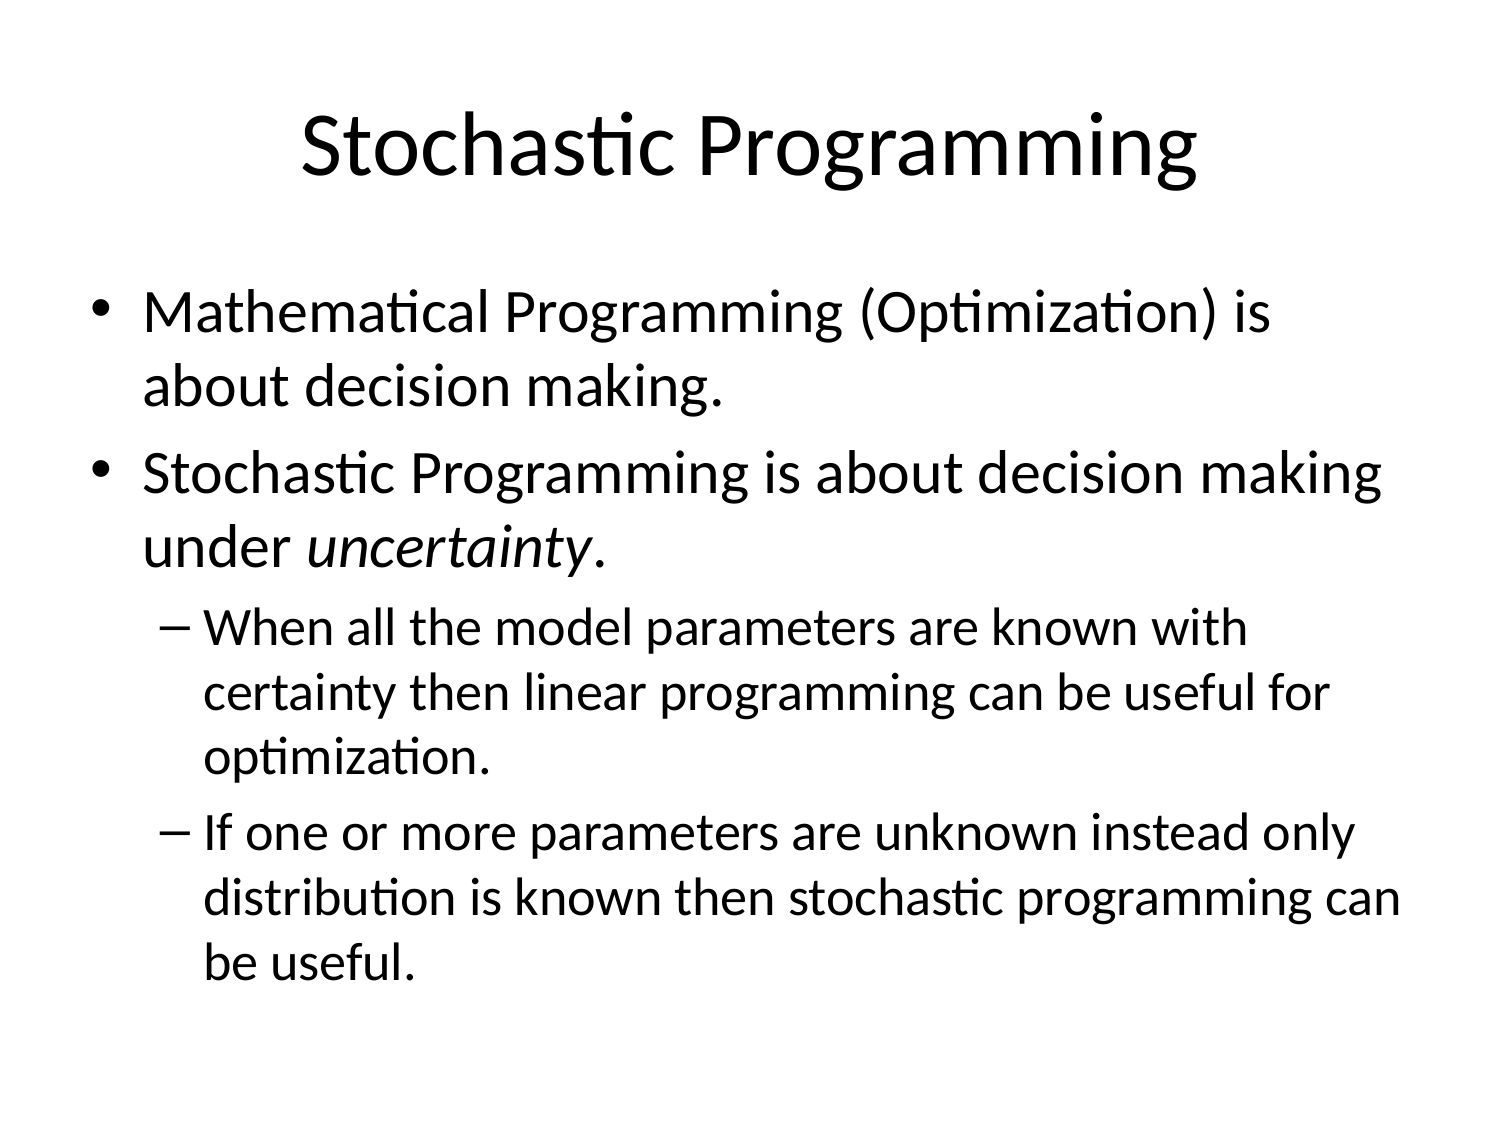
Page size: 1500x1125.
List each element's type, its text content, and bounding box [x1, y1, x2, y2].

list Mathematical Programming (Optimization) is about decision making. Stochastic Programming is about decision making under uncertainty. When all the model parameters are known with certainty then linear programming can be useful for optimization. If one or more parameters are unknown instead only distribution is known then stochastic programming can be useful. [75, 262, 1425, 1005]
title Stochastic Programming [75, 45, 1425, 233]
